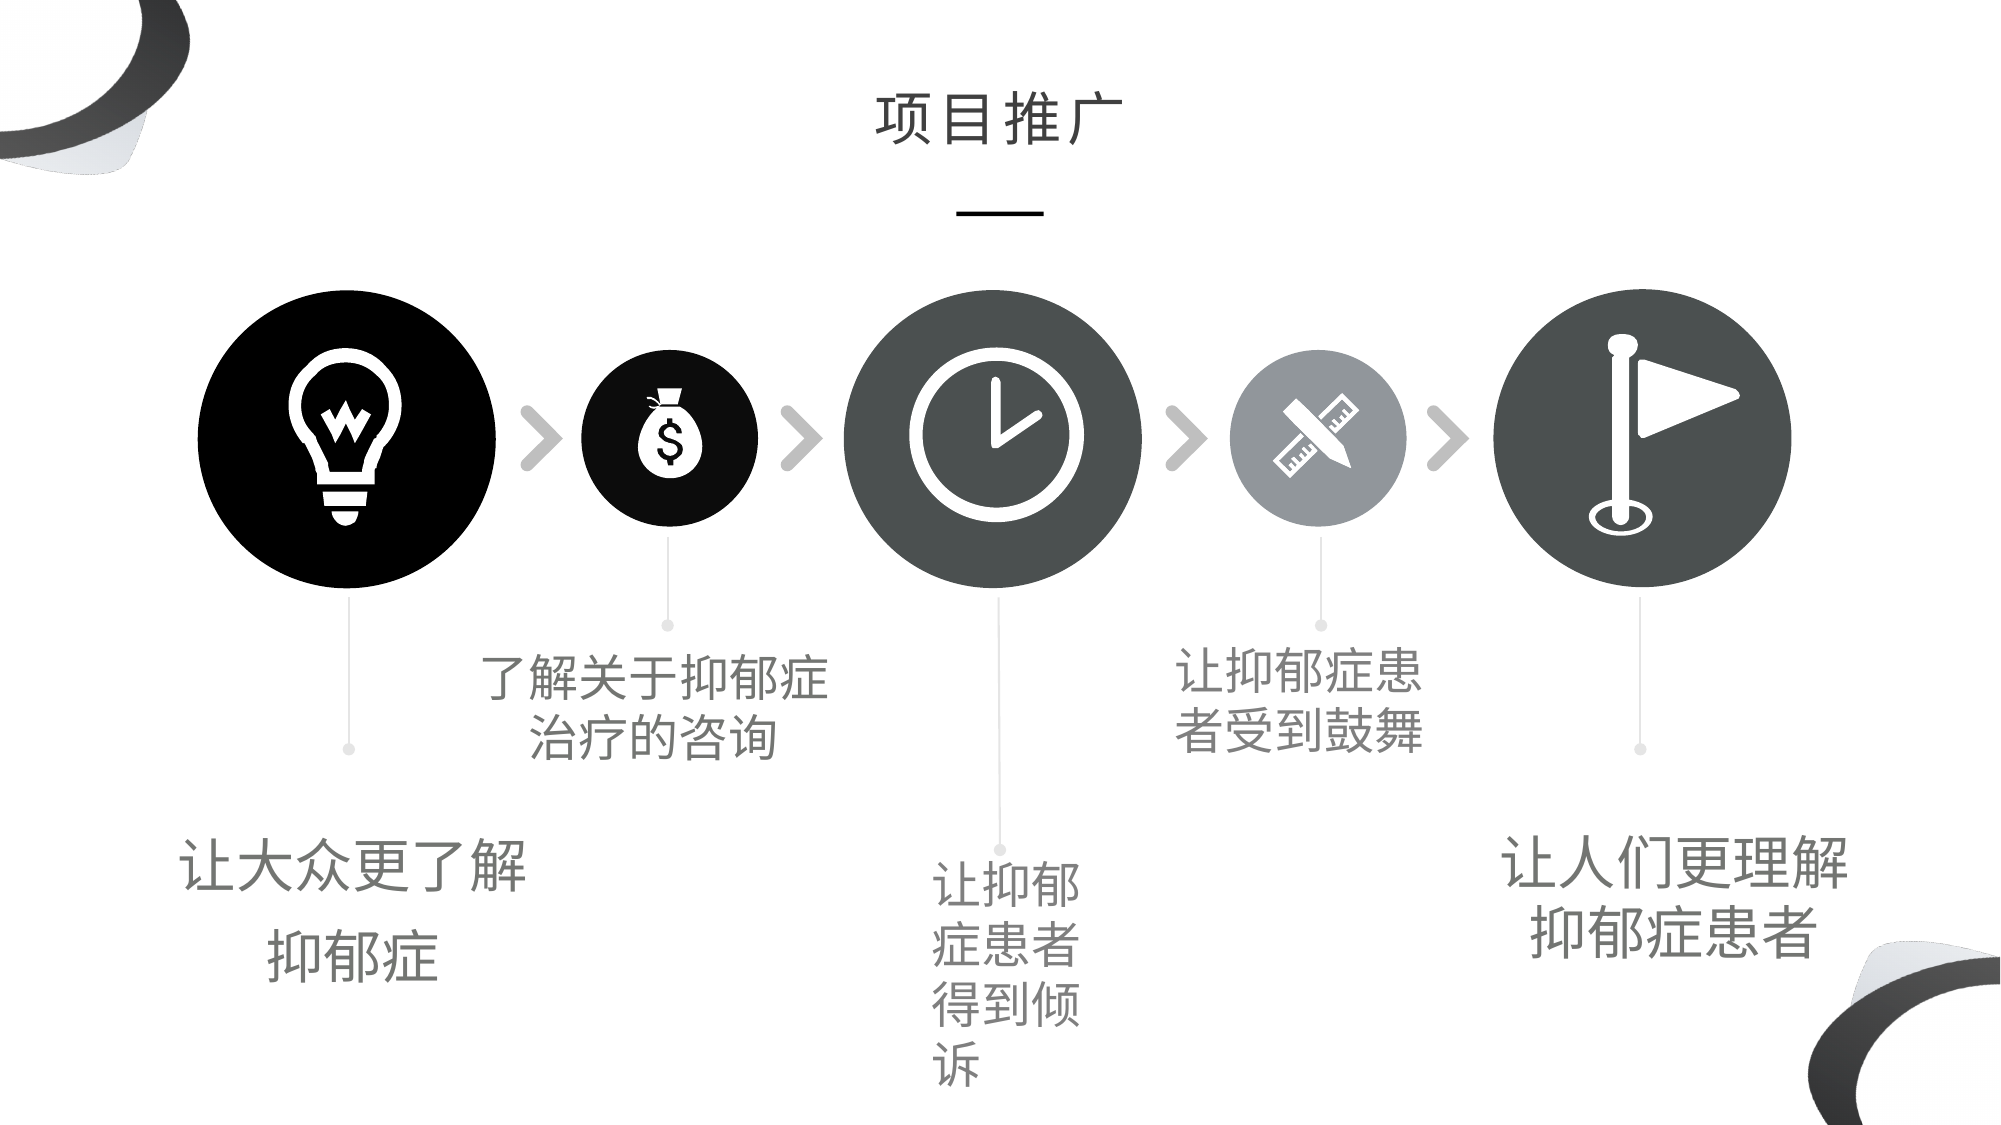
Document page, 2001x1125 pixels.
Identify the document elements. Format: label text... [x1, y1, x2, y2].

text_box [1229, 349, 1408, 528]
text_box [580, 349, 759, 528]
text_box [331, 511, 359, 526]
text_box 让抑郁症患者得到倾诉 [917, 846, 1101, 1102]
text_box [1637, 359, 1740, 438]
text_box [843, 289, 1143, 589]
text_box [1492, 288, 1793, 588]
text_box 了解关于抑郁症治疗的咨询 [460, 646, 848, 771]
text_box [1588, 334, 1653, 536]
picture [0, 0, 219, 203]
text_box [637, 388, 703, 479]
text_box 让人们更理解抑郁症患者 [1482, 826, 1867, 970]
text_box 让大众更了解抑郁症 [168, 807, 529, 990]
text_box [955, 211, 1045, 217]
text_box [197, 289, 497, 589]
text_box [909, 347, 1085, 523]
text_box 项目推广 [874, 82, 1126, 153]
text_box [1165, 405, 1208, 472]
text_box [780, 405, 824, 472]
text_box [1272, 393, 1360, 478]
text_box 让抑郁症患者受到鼓舞 [1160, 632, 1483, 768]
text_box [1427, 405, 1470, 472]
picture [1778, 913, 2001, 1125]
text_box [322, 491, 368, 506]
text_box [288, 348, 402, 485]
text_box [520, 405, 563, 472]
